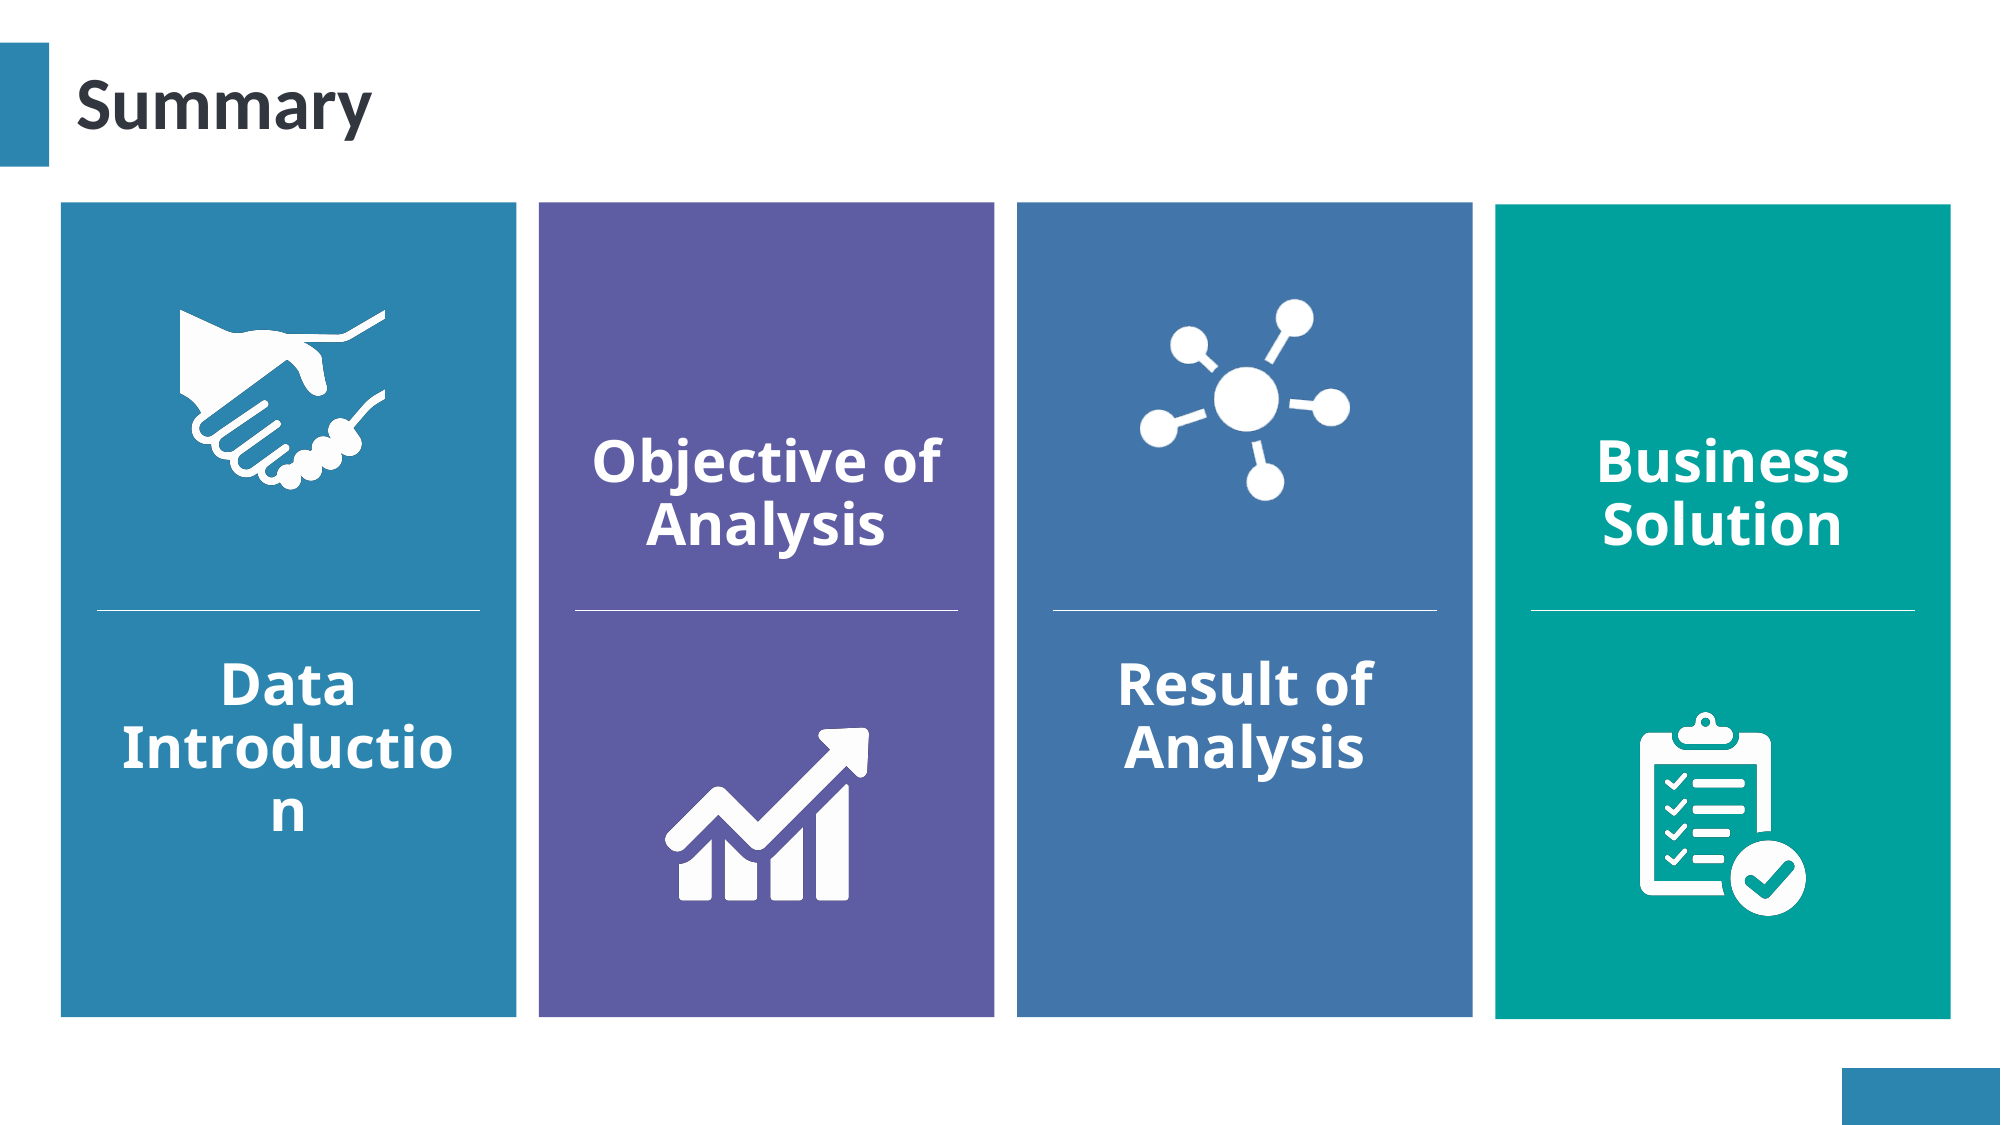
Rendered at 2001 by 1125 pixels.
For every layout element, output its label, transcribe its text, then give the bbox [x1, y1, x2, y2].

picture [143, 285, 421, 515]
picture [1584, 699, 1862, 929]
list Data Introduction [96, 647, 481, 953]
list Business Solution [1531, 261, 1915, 566]
picture [628, 699, 906, 929]
picture [1106, 285, 1384, 515]
title Summary [60, 42, 1951, 168]
list Result of Analysis [1053, 647, 1437, 953]
list Objective of Analysis [575, 261, 959, 566]
